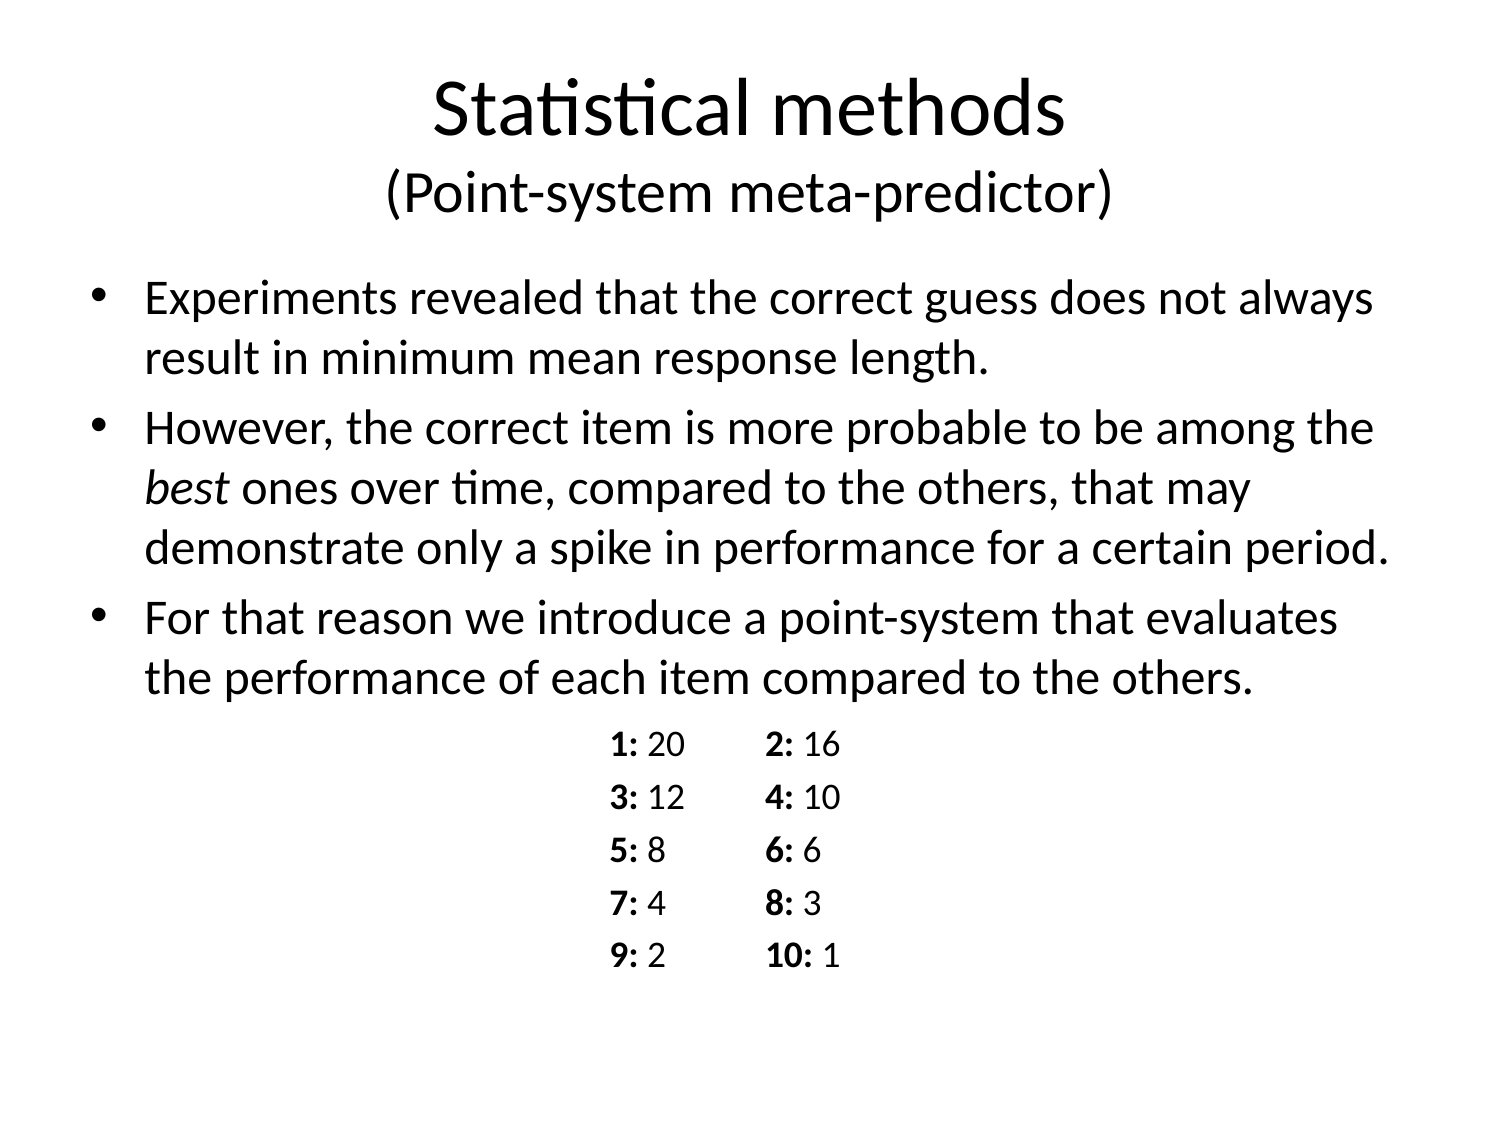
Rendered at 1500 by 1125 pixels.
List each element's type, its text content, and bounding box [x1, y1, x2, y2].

table_cell 3: 12 [595, 777, 749, 826]
table_cell 6: 6 [751, 828, 905, 879]
table_header 1: 20 [595, 722, 749, 771]
table_cell 5: 8 [595, 828, 749, 879]
title Statistical methods (Point-system meta-predictor) [75, 45, 1425, 233]
list Experiments revealed that the correct guess does not always result in minimum mean response length. However, the correct item is more probable to be among the best ones over time, compared to the others, that may demonstrate only a spike in performance for a certain period. For that reason we introduce a point-system that evaluates the performance of each item compared to the others. [75, 256, 1425, 738]
table_cell 10: 1 [751, 933, 905, 984]
table_cell 8: 3 [751, 880, 905, 931]
table_cell 9: 2 [595, 933, 749, 984]
table_header 2: 16 [751, 722, 905, 771]
table_cell 7: 4 [595, 880, 749, 931]
table_cell 4: 10 [751, 777, 905, 826]
